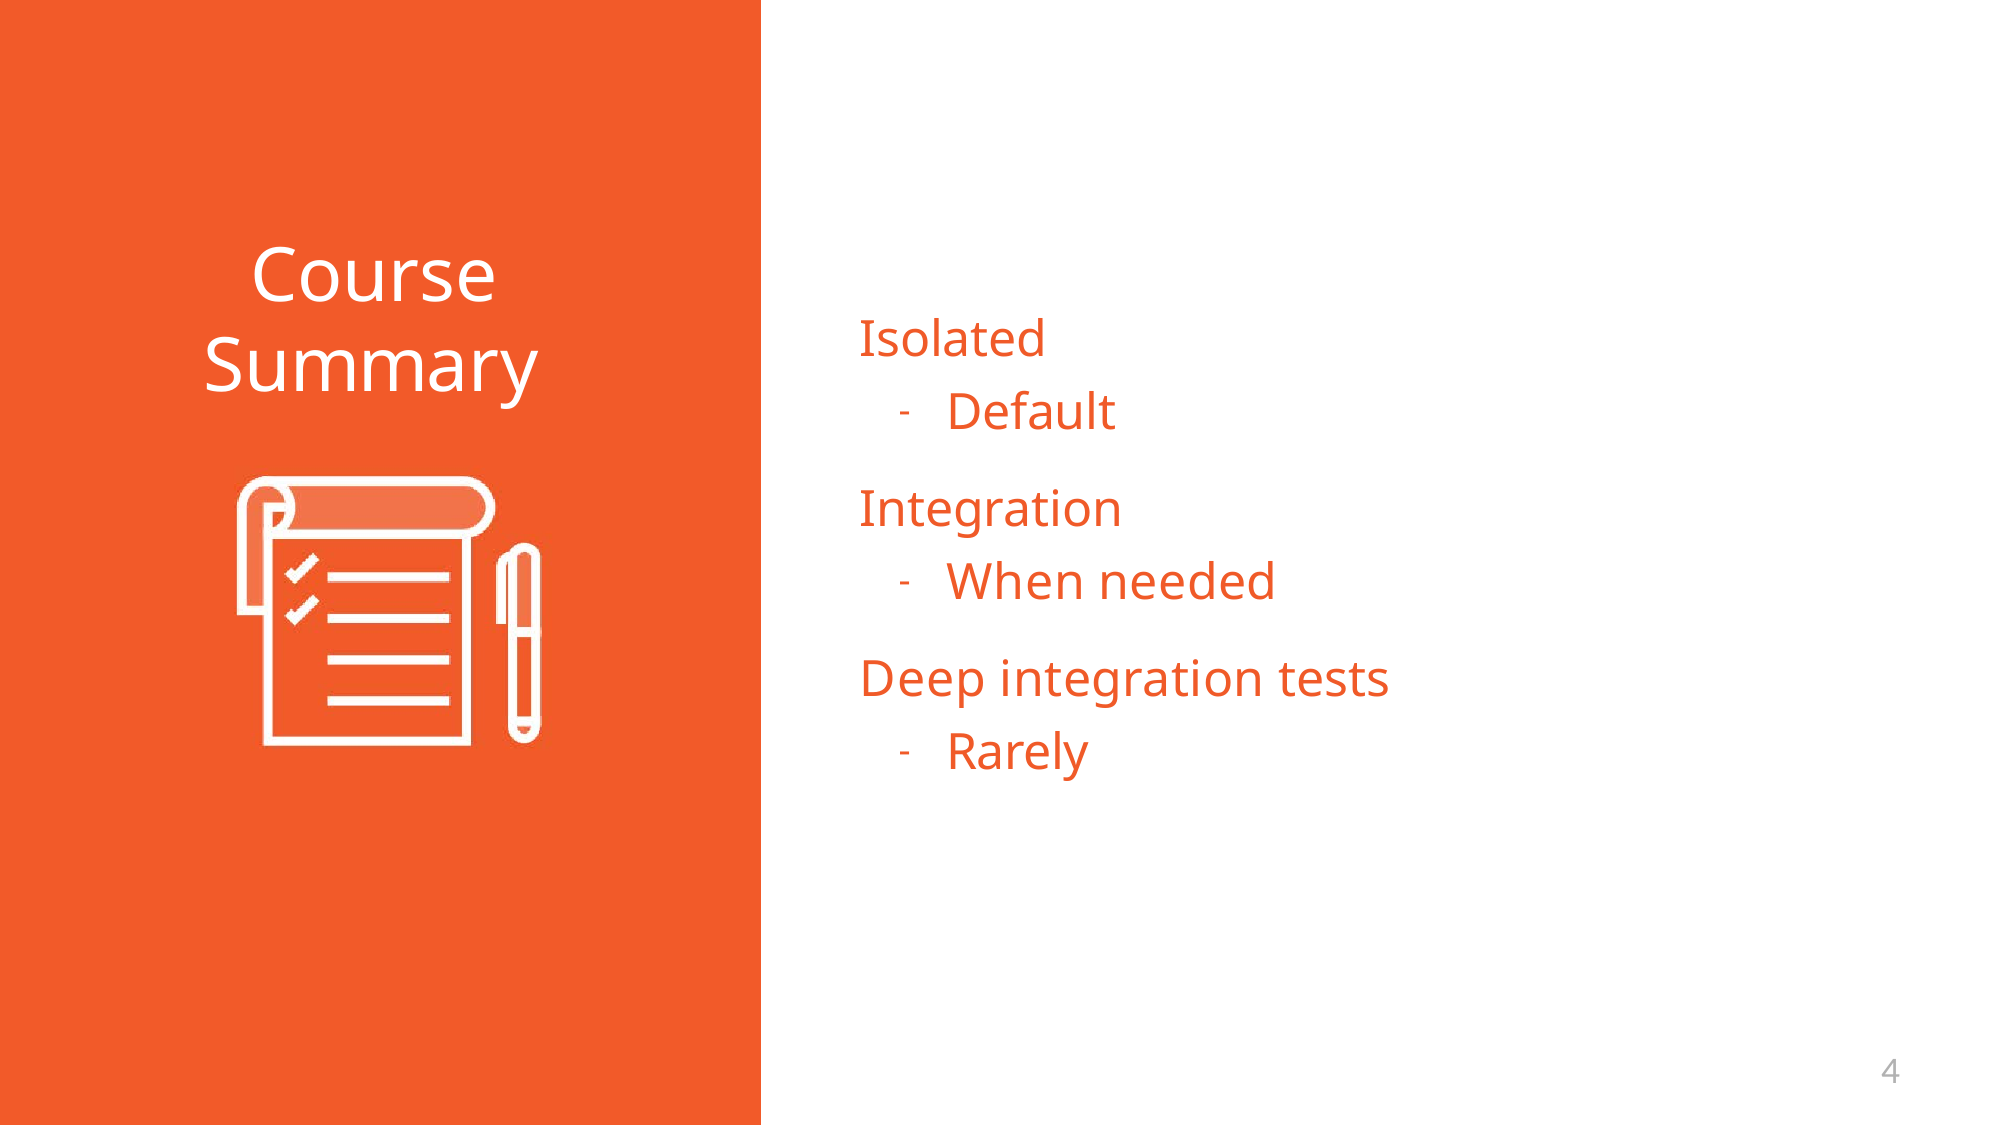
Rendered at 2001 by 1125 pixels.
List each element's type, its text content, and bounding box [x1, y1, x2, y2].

slide_number 4 [1440, 1046, 1900, 1103]
picture [0, 0, 761, 1125]
text_box Isolated Default Integration When needed Deep integration tests Rarely [857, 292, 1425, 780]
